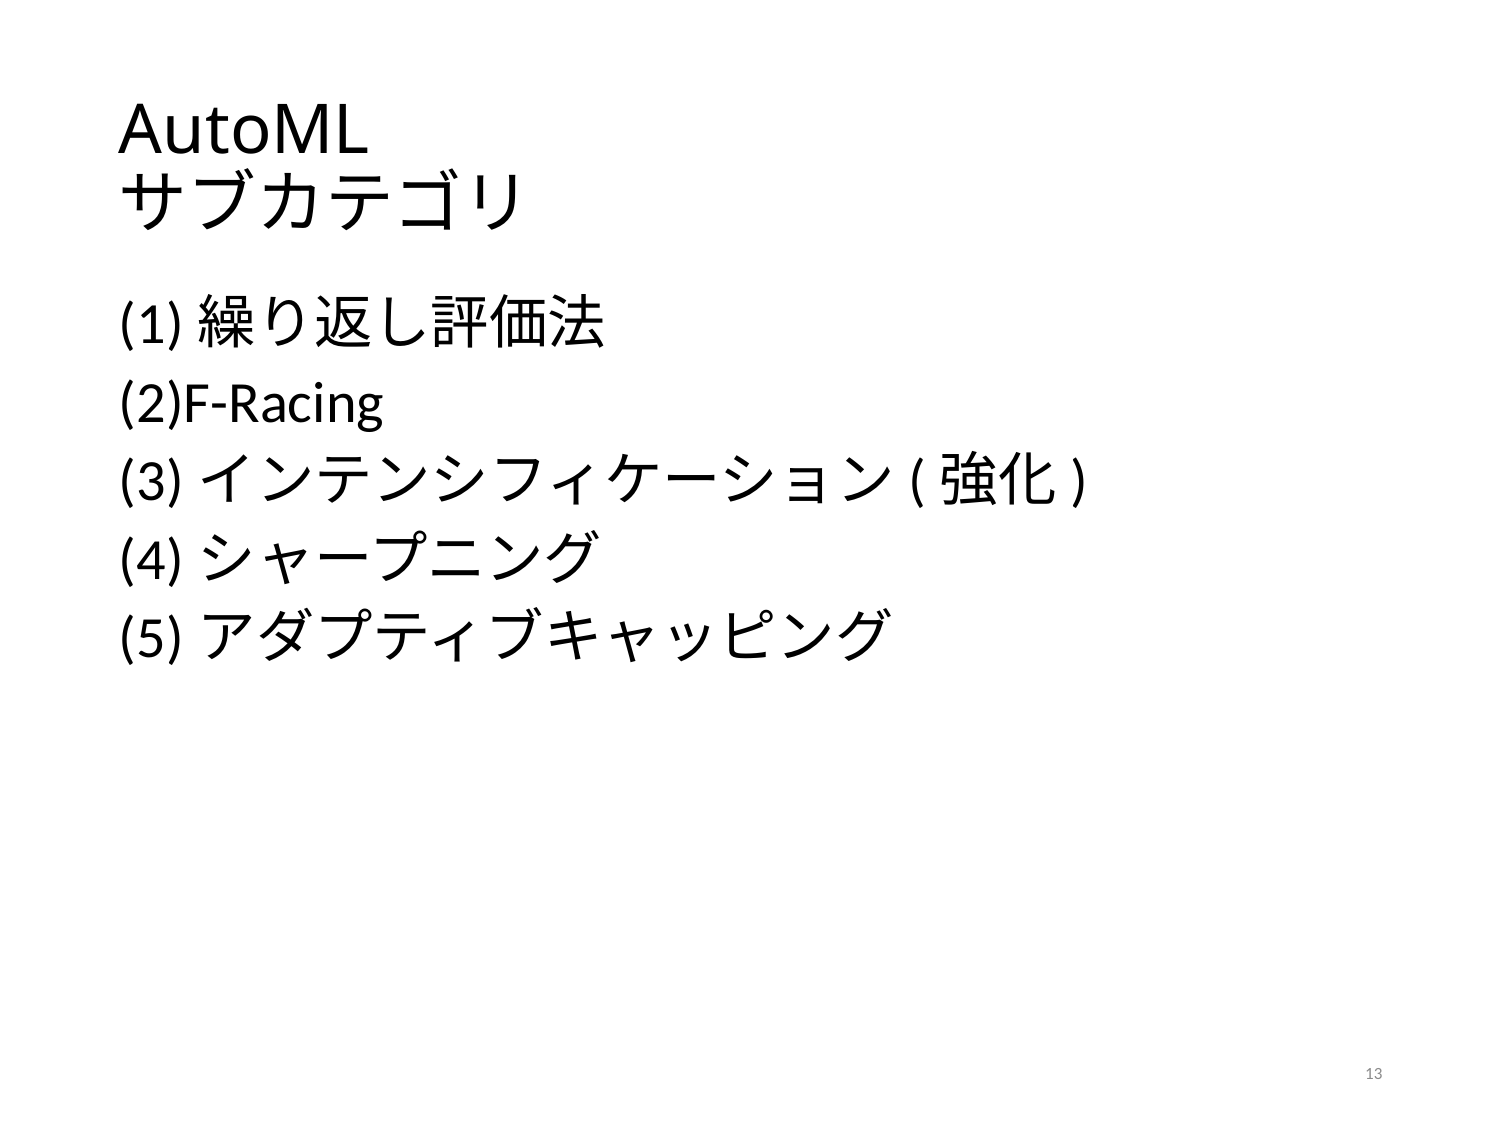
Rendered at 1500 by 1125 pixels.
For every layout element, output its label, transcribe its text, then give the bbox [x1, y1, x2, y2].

title AutoML サブカテゴリ [103, 60, 1398, 278]
list (1)繰り返し評価法 (2)F-Racing (3)インテンシフィケーション(強化) (4)シャープニング (5)アダプティブキャッピング [103, 286, 1398, 1000]
slide_number 13 [1060, 1042, 1398, 1103]
